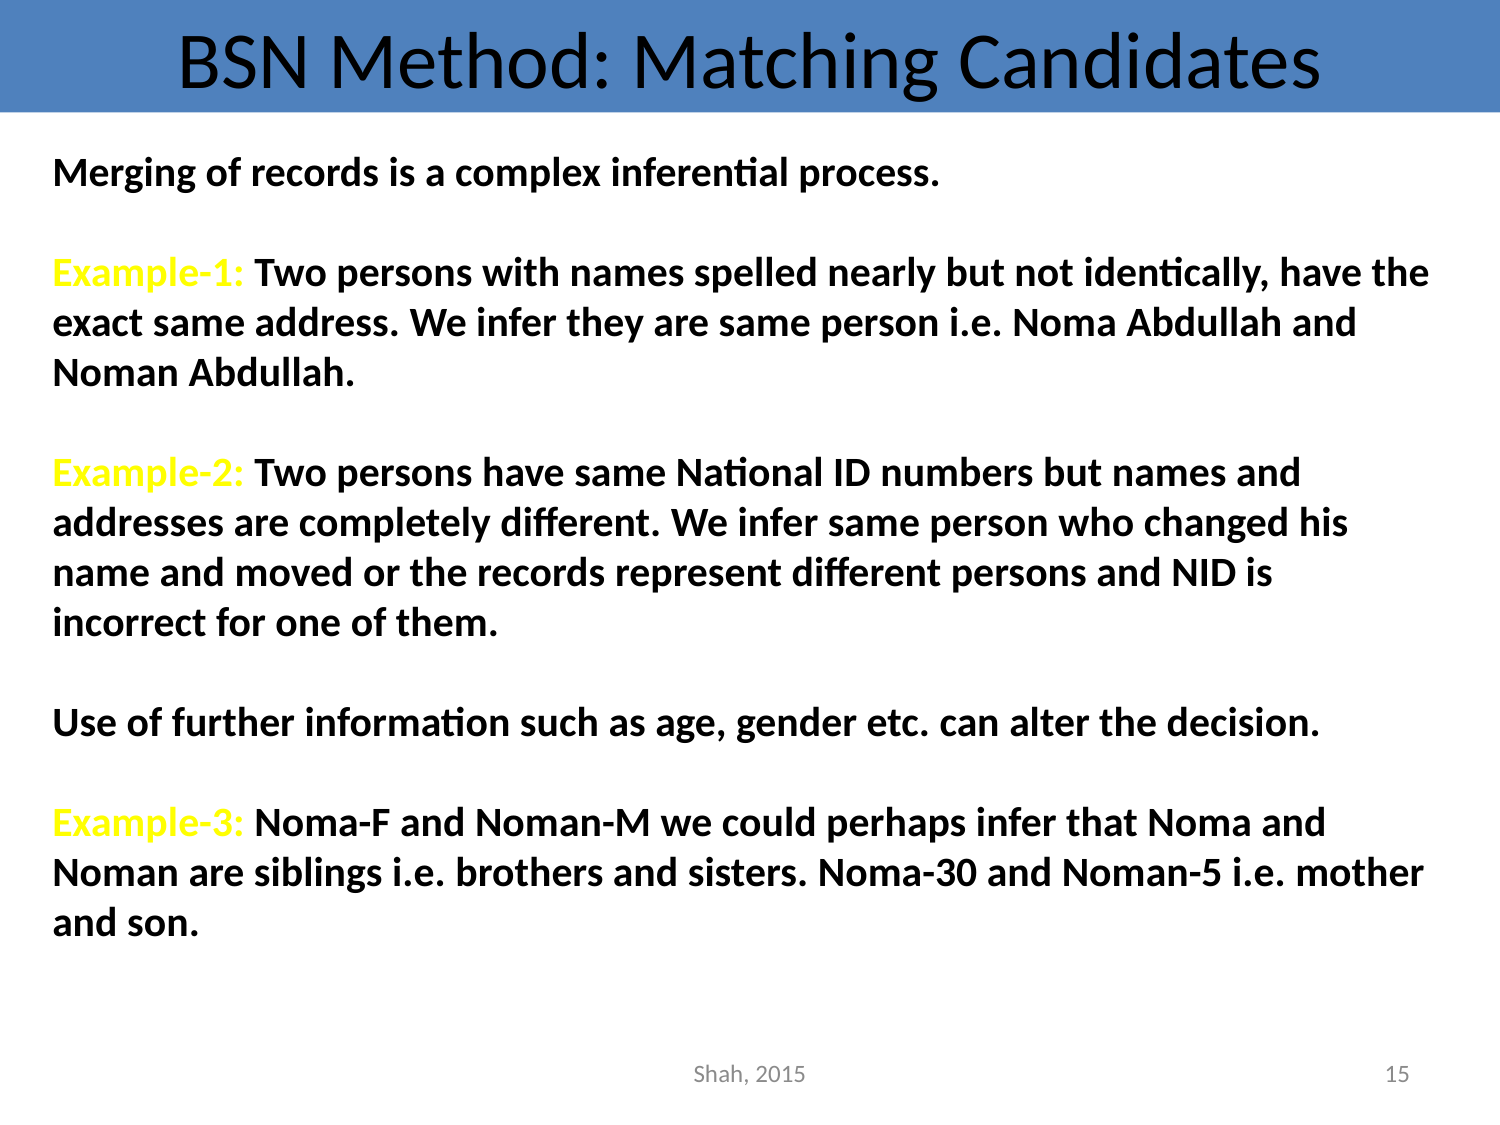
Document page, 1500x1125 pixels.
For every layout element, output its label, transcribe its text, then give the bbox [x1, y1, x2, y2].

text_box Merging of records is a complex inferential process. Example-1: Two persons with names spelled nearly but not identically, have the exact same address. We infer they are same person i.e. Noma Abdullah and Noman Abdullah. Example-2: Two persons have same National ID numbers but names and addresses are completely different. We infer same person who changed his name and moved or the records represent different persons and NID is incorrect for one of them. Use of further information such as age, gender etc. can alter the decision. Example-3: Noma-F and Noman-M we could perhaps infer that Noma and Noman are siblings i.e. brothers and sisters. Noma-30 and Noman-5 i.e. mother and son. [37, 137, 1450, 953]
title BSN Method: Matching Candidates [0, 0, 1500, 113]
footer Shah, 2015 [512, 1042, 988, 1103]
slide_number 15 [1074, 1042, 1425, 1103]
